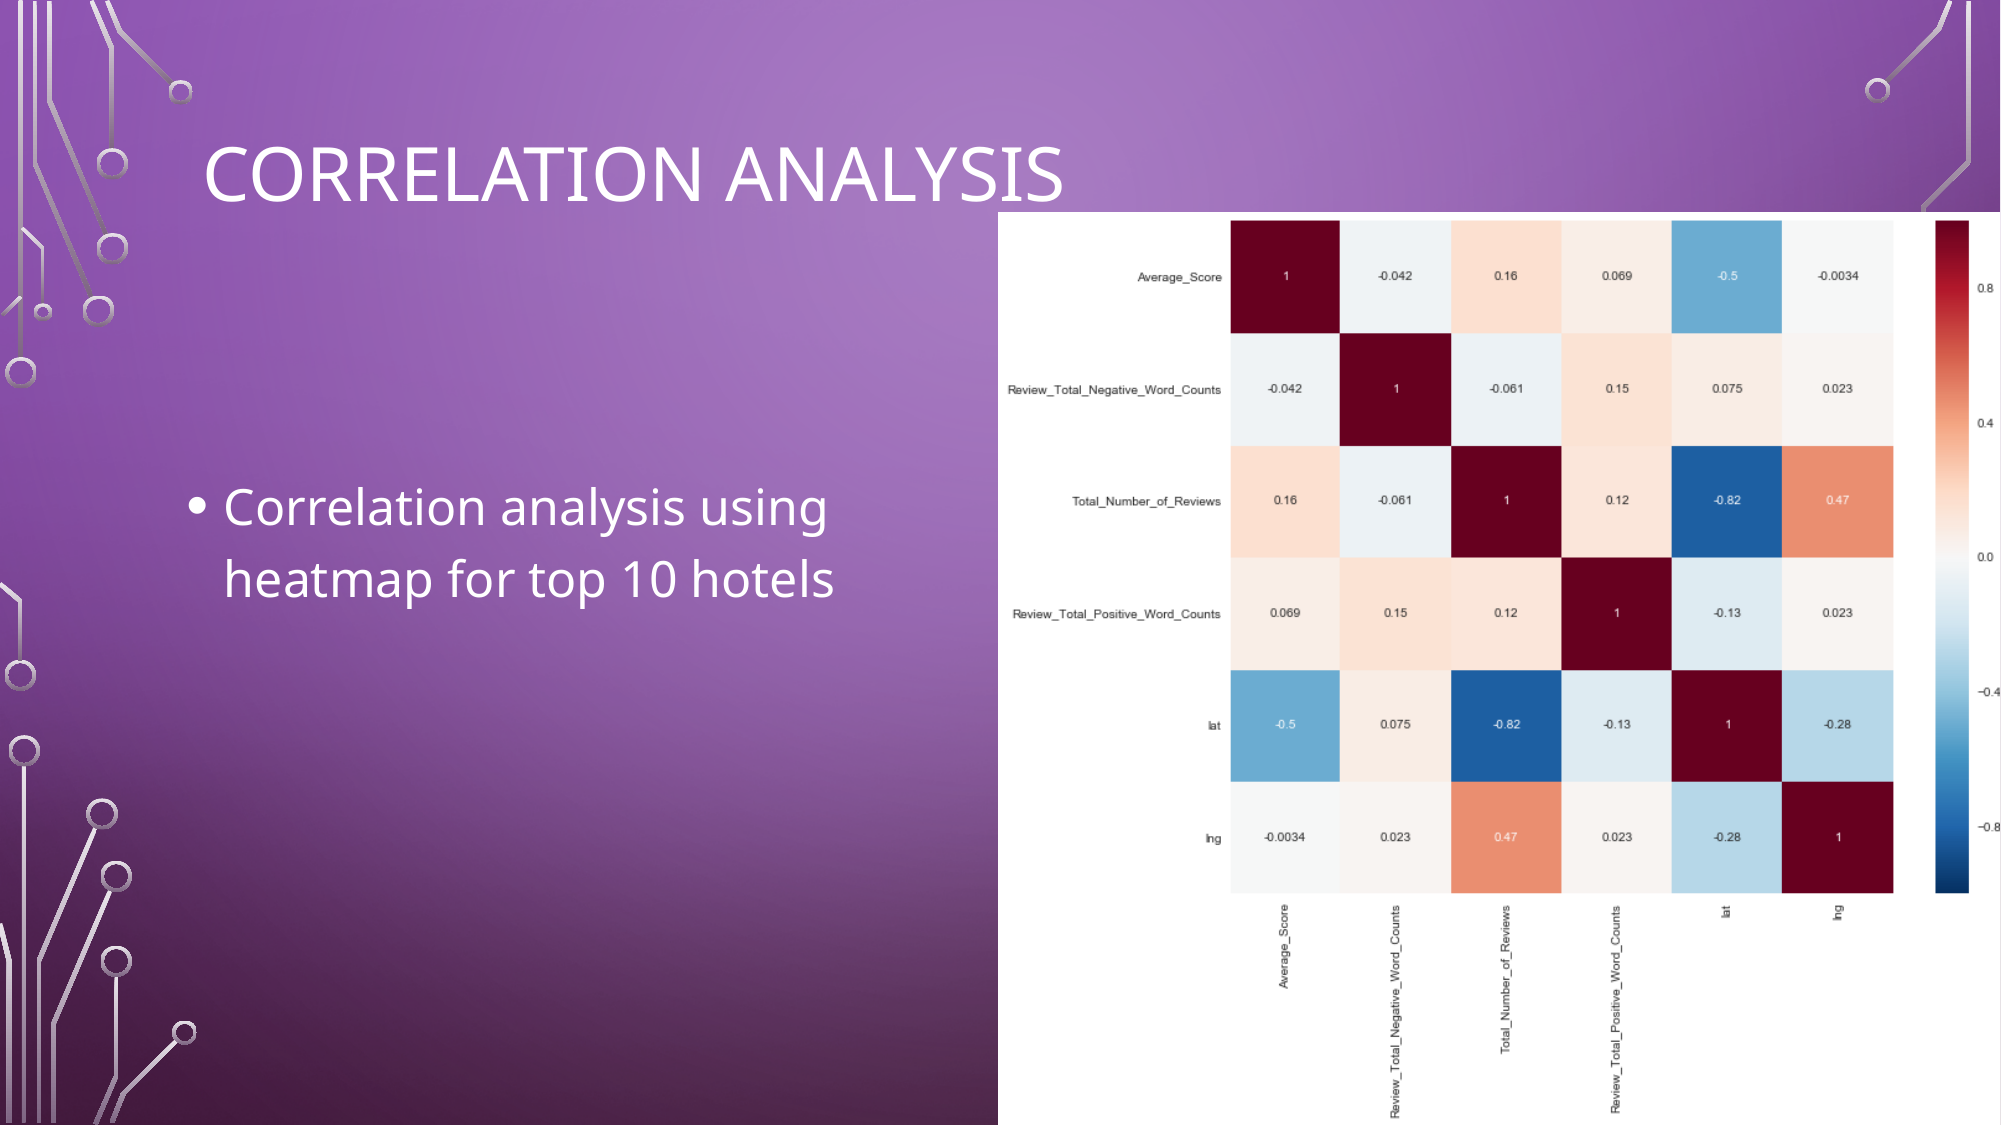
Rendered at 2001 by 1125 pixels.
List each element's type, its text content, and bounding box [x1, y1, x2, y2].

title Correlation analysis [187, 101, 1813, 344]
list Correlation analysis using heatmap for top 10 hotels [171, 455, 871, 1037]
picture [998, 212, 2000, 1125]
